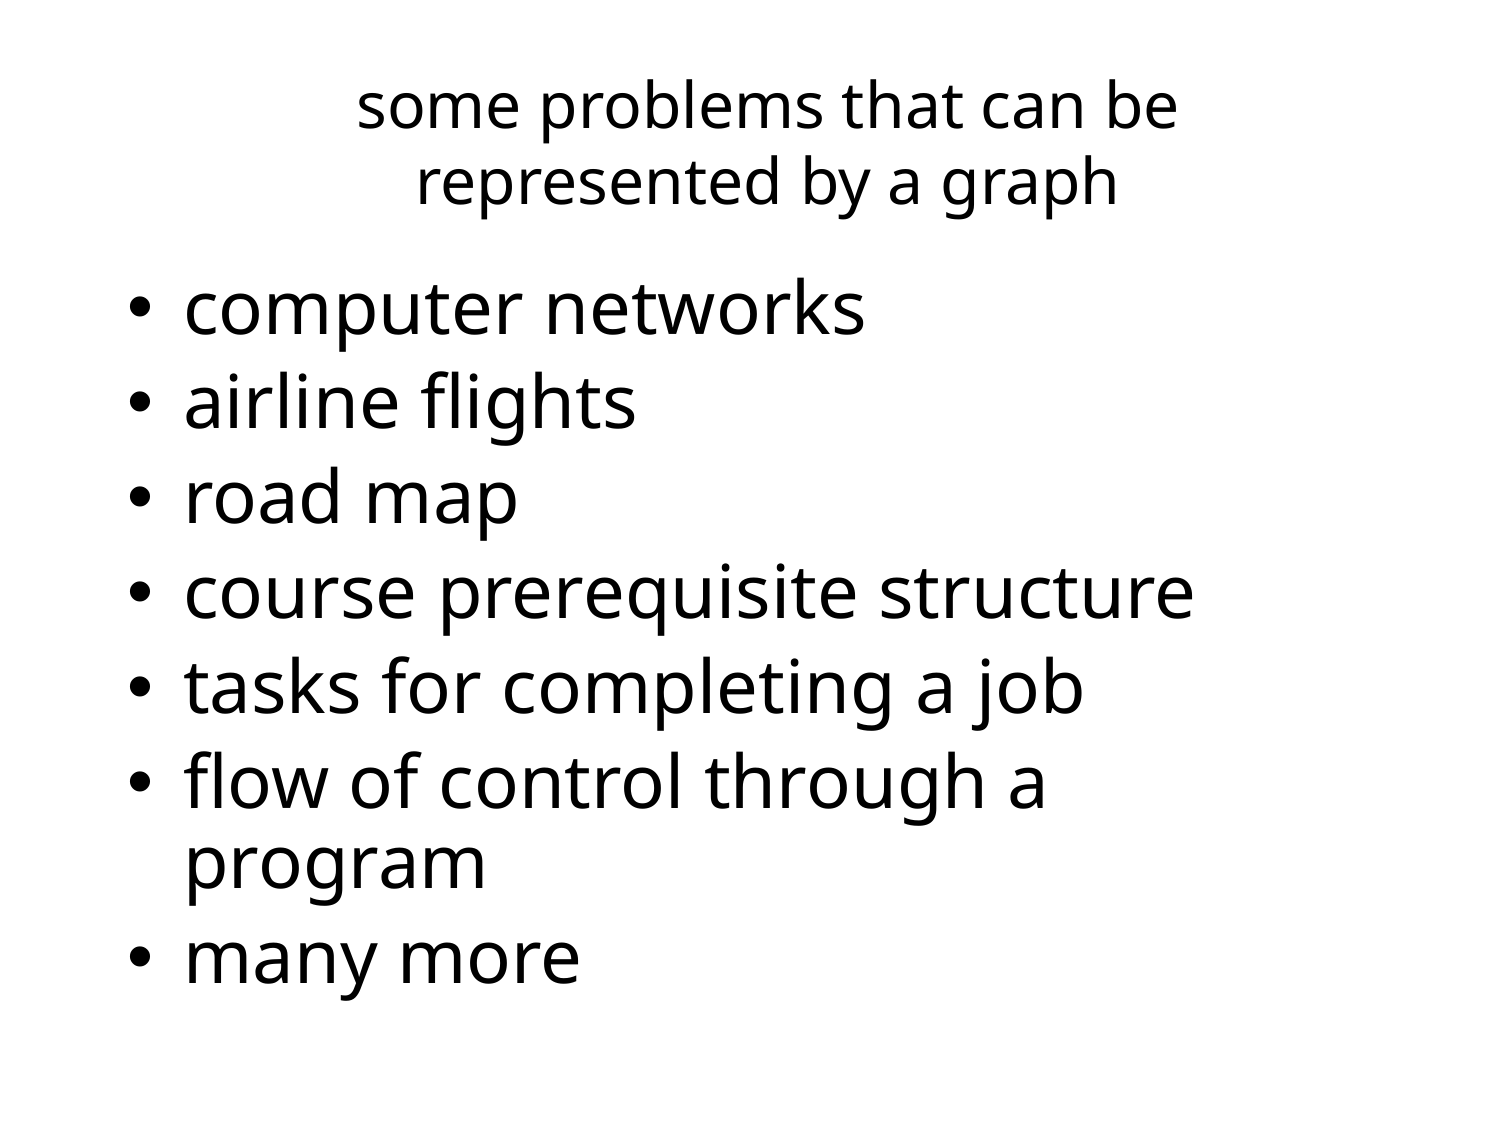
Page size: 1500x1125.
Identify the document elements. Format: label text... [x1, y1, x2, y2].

title some problems that can be represented by a graph [157, 56, 1380, 226]
list computer networks airline flights road map course prerequisite structure tasks for completing a job flow of control through a program many more [112, 262, 1388, 1013]
